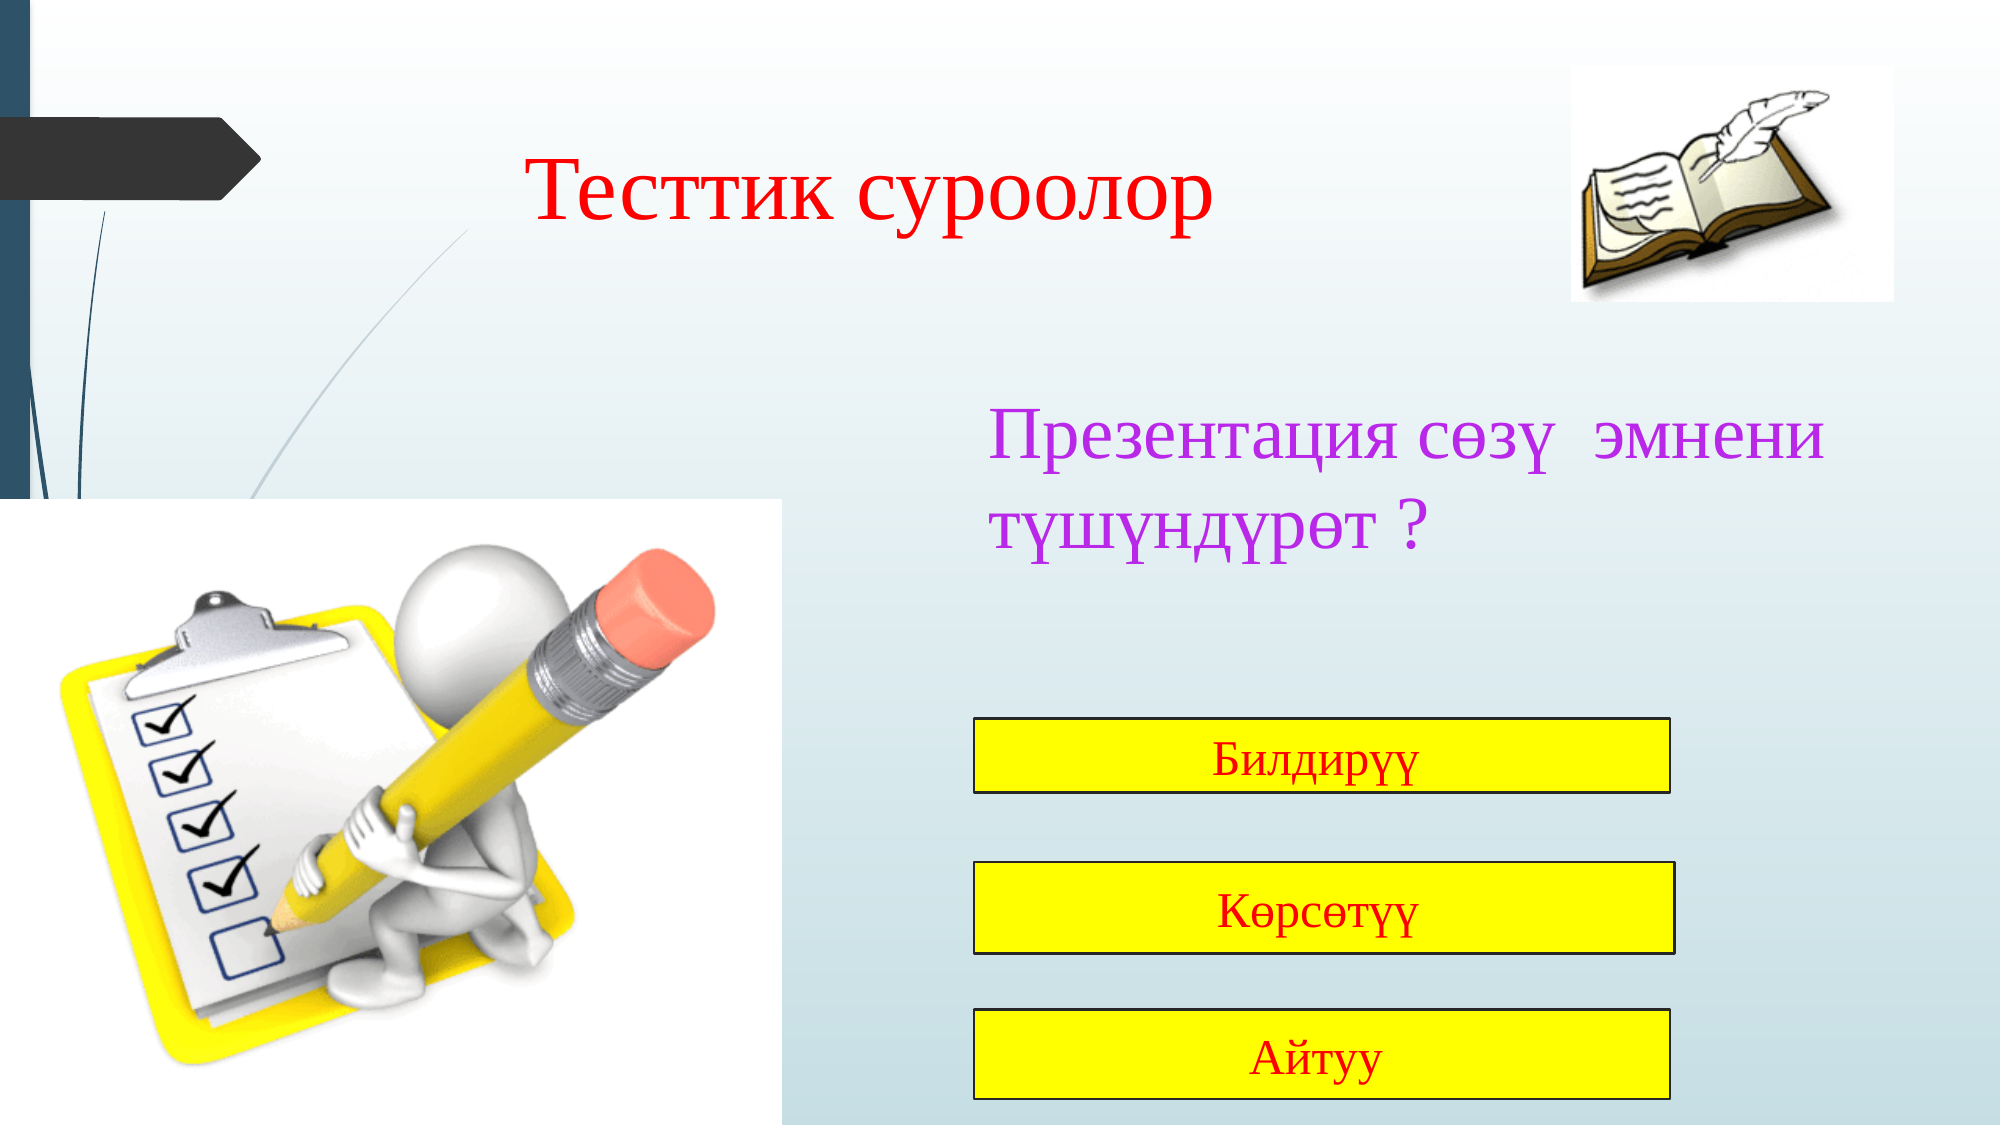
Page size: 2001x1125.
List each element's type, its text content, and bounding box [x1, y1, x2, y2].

text_box Айтуу [973, 1008, 1671, 1100]
text_box Презентация сөзү эмнени түшүндүрөт ? [973, 375, 1944, 571]
picture [0, 499, 782, 1125]
text_box Көрсөтүү [973, 861, 1676, 955]
picture [1571, 66, 1894, 302]
text_box Билдирүү [973, 717, 1671, 794]
text_box Тесттик суроолор [192, 120, 1566, 246]
